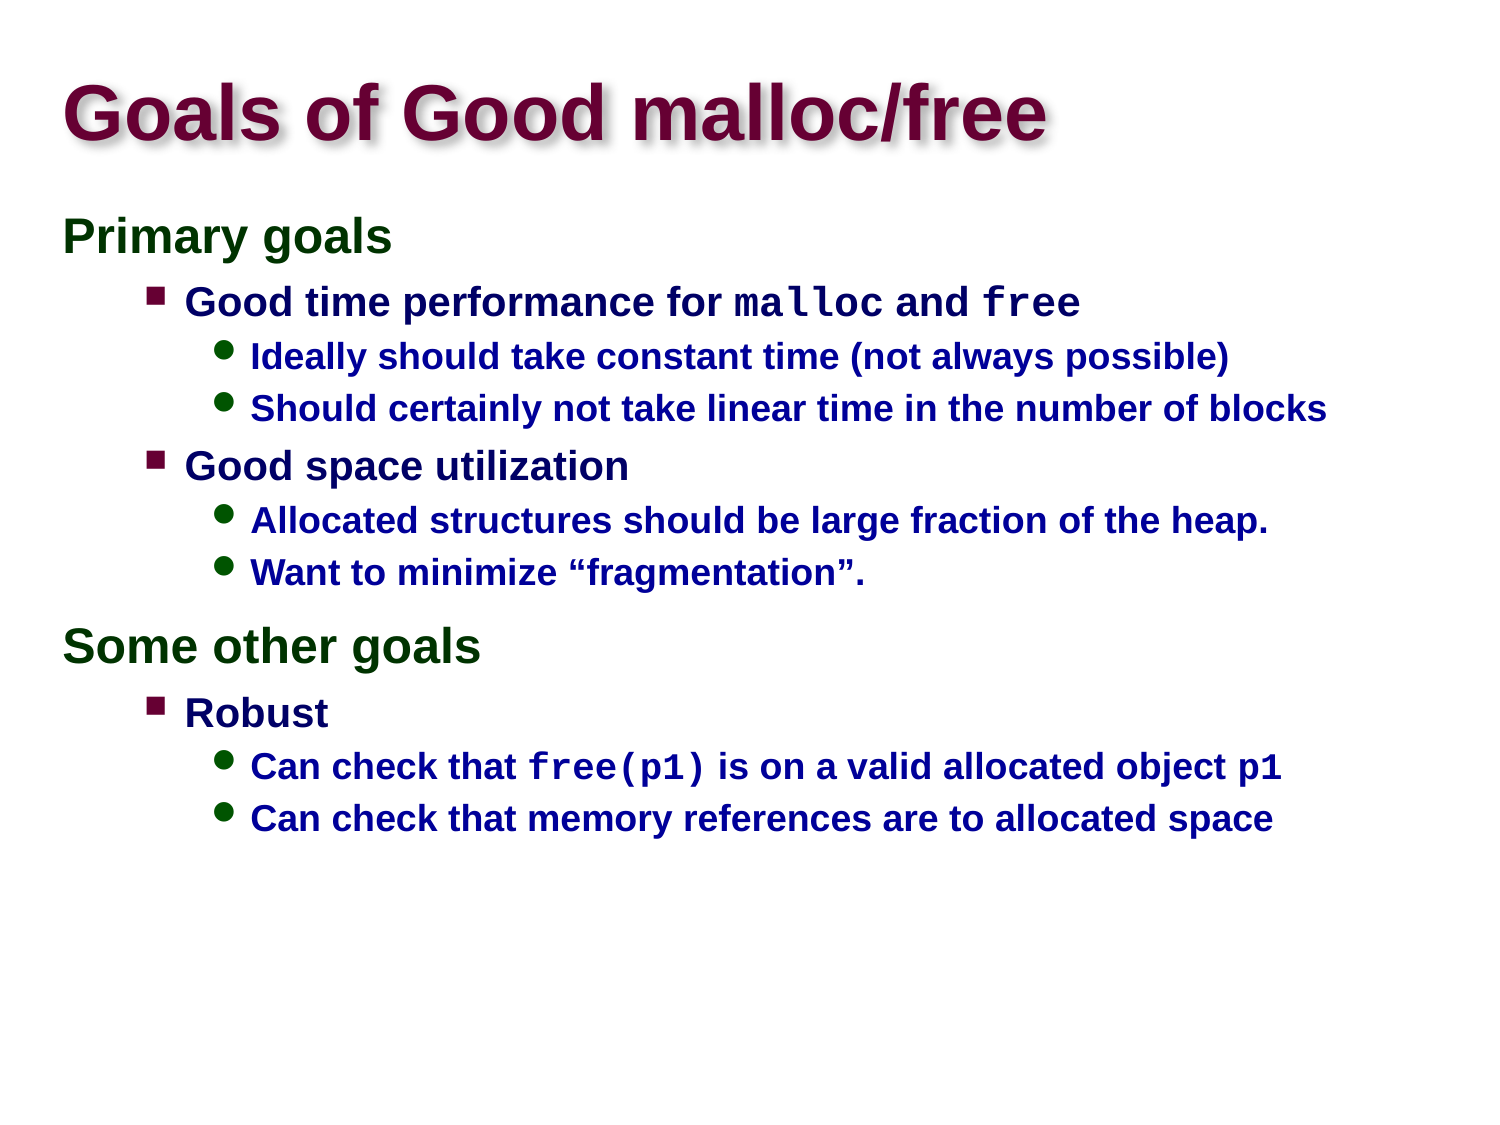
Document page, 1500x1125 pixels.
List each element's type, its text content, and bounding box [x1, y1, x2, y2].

title Goals of Good malloc/free [62, 68, 1232, 163]
list Primary goals Good time performance for malloc and free Ideally should take constant time (not always possible) Should certainly not take linear time in the number of blocks Good space utilization Allocated structures should be large fraction of the heap. Want to minimize “fragmentation”. Some other goals Robust Can check that free(p1) is on a valid allocated object p1 Can check that memory references are to allocated space [47, 199, 1411, 1058]
